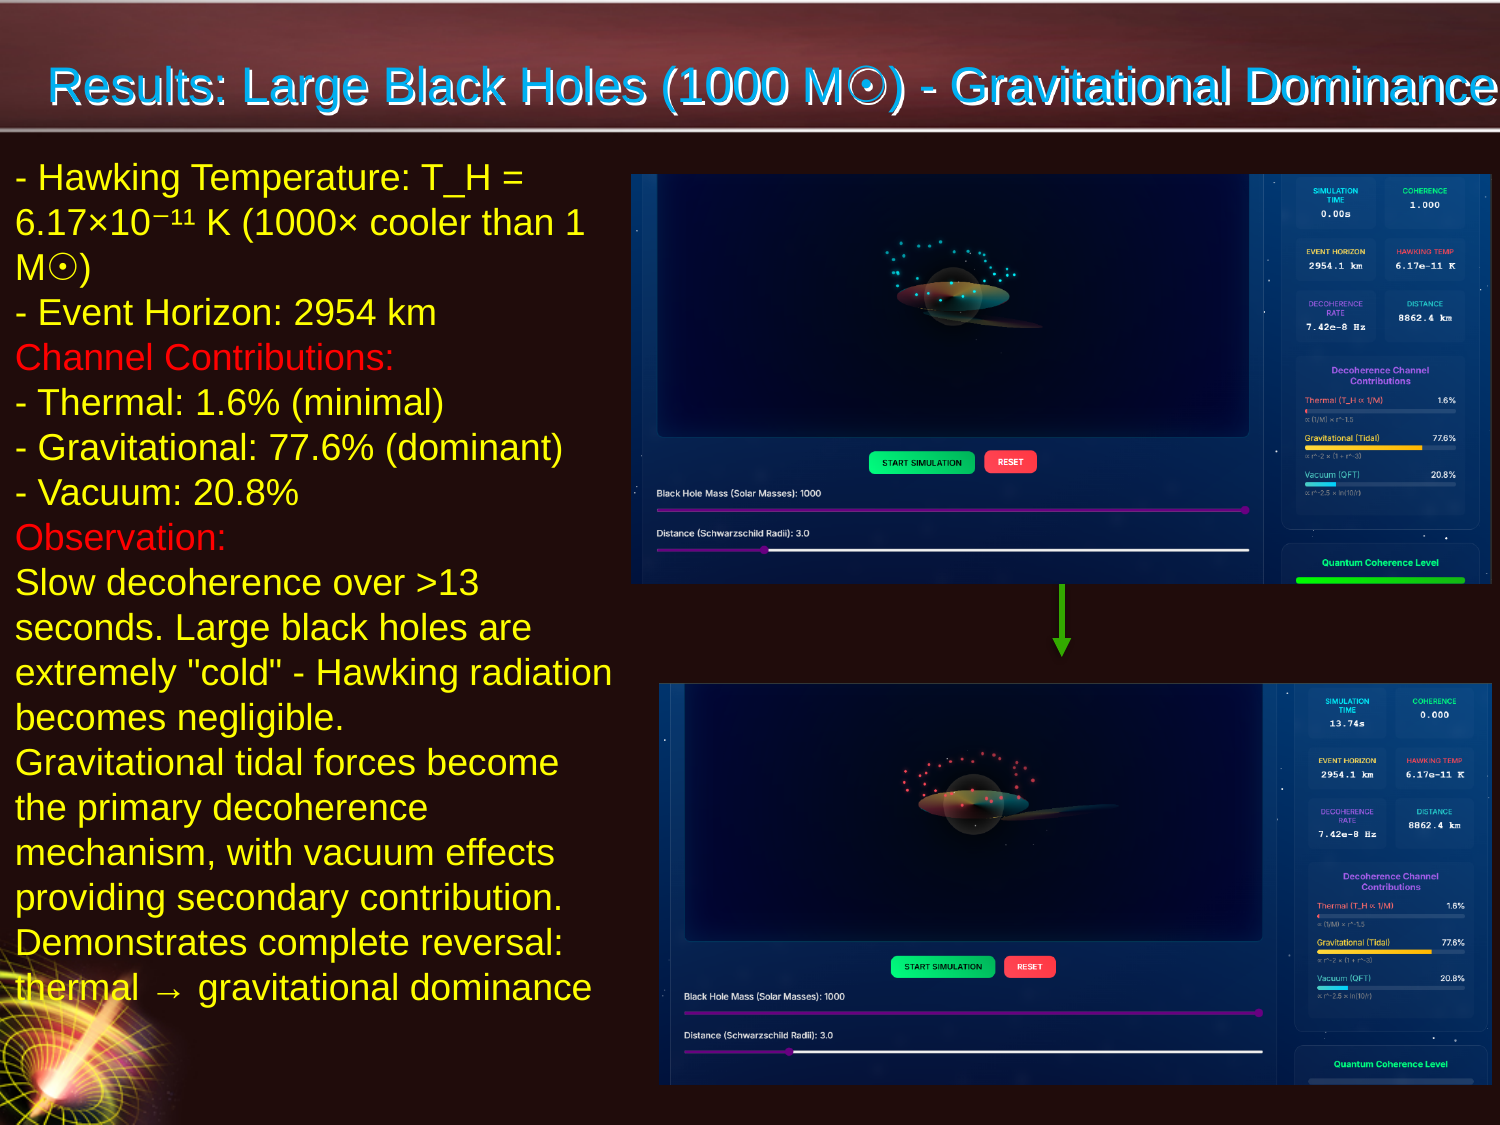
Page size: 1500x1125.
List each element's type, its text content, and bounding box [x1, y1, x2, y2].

picture [0, 149, 1500, 1125]
picture [0, 0, 1500, 145]
title Results: Large Black Holes (1000 M☉) - Gravitational Dominance [17, 18, 1500, 146]
text_box - Hawking Temperature: T_H = 6.17×10⁻¹¹ K (1000× cooler than 1 M☉) - Event Horizon: 2954 km Channel Contributions: - Thermal: 1.6% (minimal) - Gravitational: 77.6% (dominant) - Vacuum: 20.8% Observation: Slow decoherence over >13 seconds. Large black holes are extremely "cold" - Hawking radiation becomes negligible. Gravitational tidal forces become the primary decoherence mechanism, with vacuum effects providing secondary contribution. Demonstrates complete reversal: thermal → gravitational dominance [0, 145, 632, 1016]
